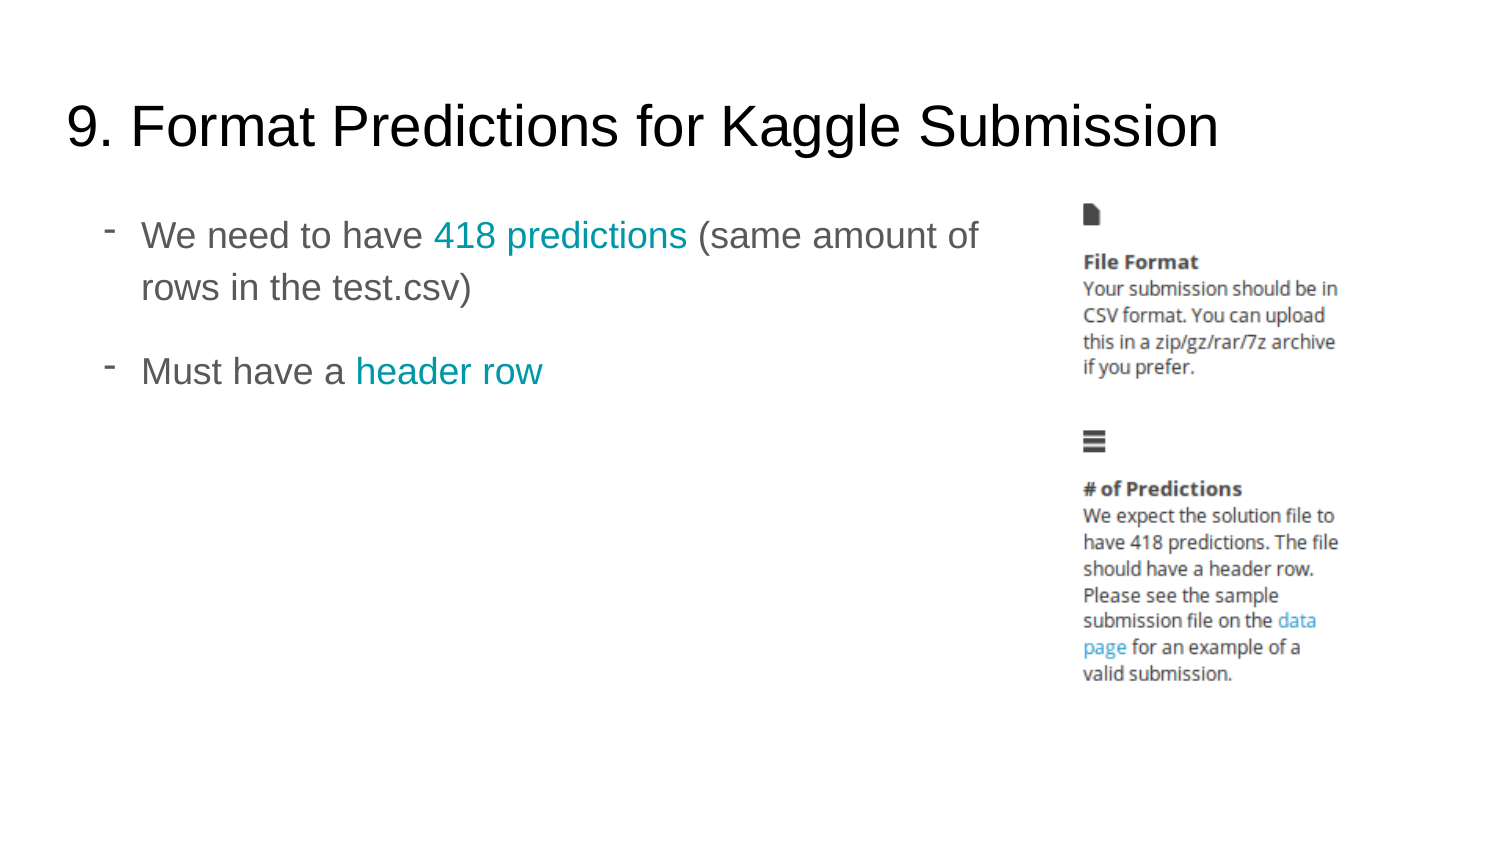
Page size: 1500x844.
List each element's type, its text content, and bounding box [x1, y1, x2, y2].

list We need to have 418 predictions (same amount of rows in the test.csv) Must have a header row [51, 189, 1022, 750]
picture [1060, 188, 1369, 729]
title 9. Format Predictions for Kaggle Submission [51, 72, 1449, 167]
